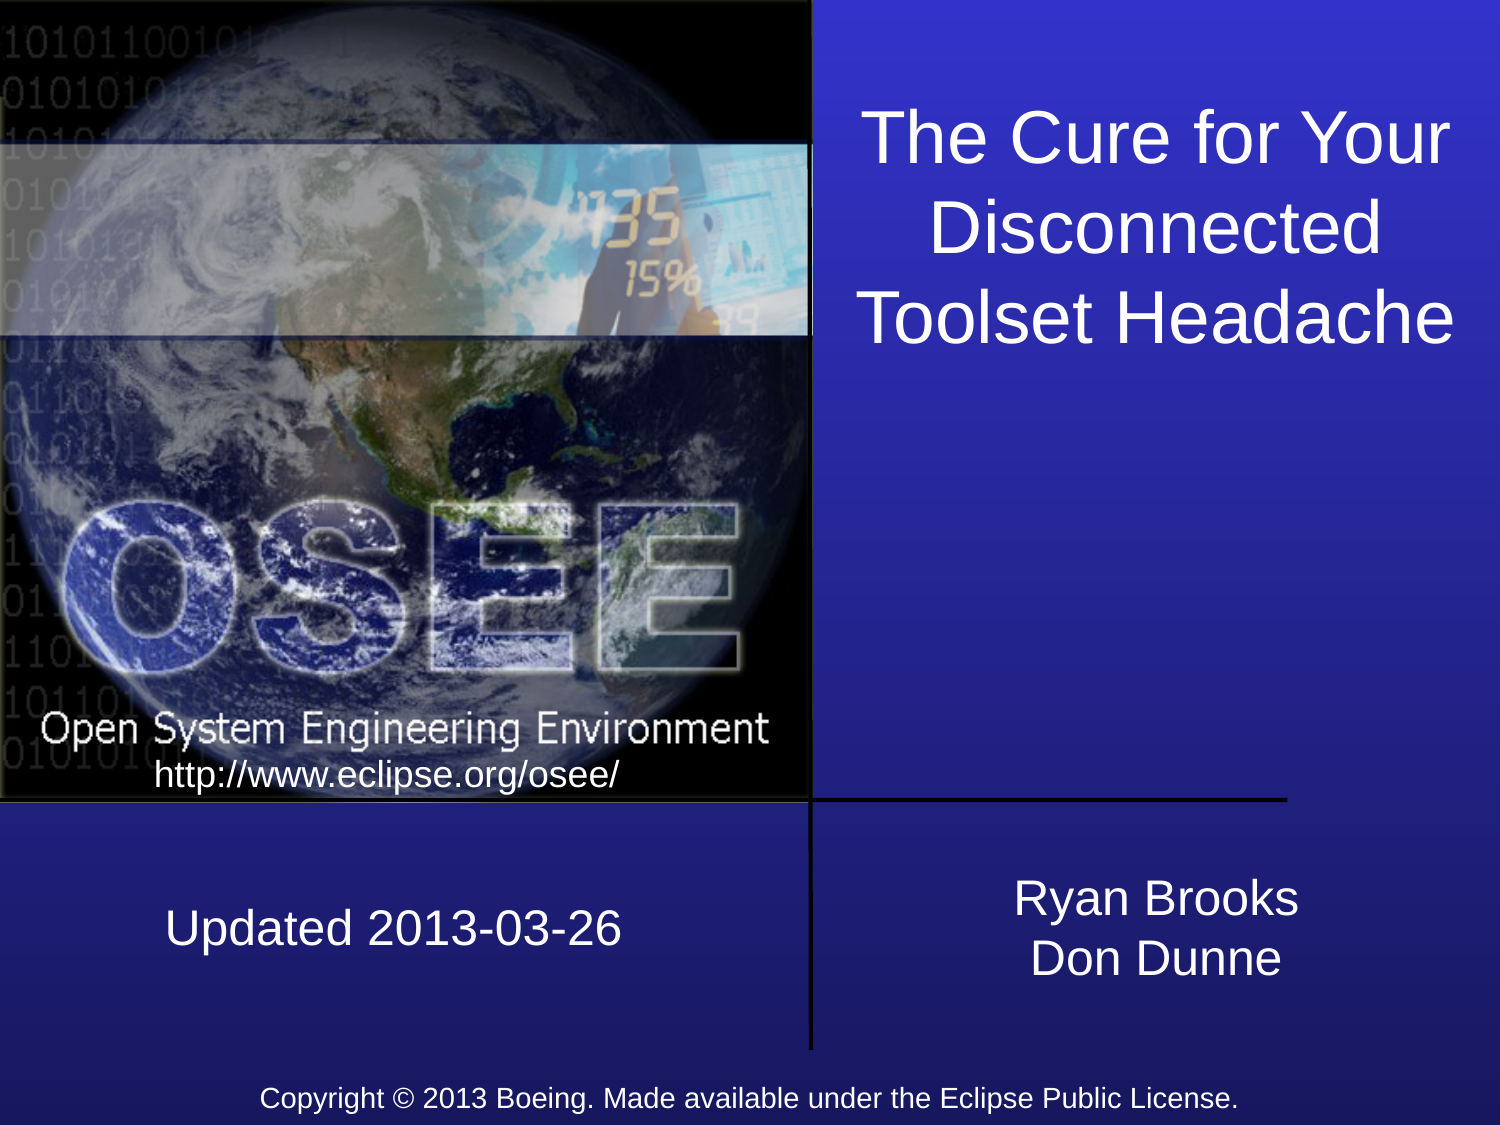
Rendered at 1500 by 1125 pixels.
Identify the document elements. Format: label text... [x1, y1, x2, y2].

footer Copyright © 2013 Boeing. Made available under the Eclipse Public License. [74, 1071, 1426, 1113]
title The Cure for Your Disconnected Toolset Headache [825, 50, 1488, 488]
text_box Ryan Brooks Don Dunne [837, 849, 1475, 1000]
text_box Updated 2013-03-26 [24, 837, 763, 1013]
picture [0, 0, 813, 803]
